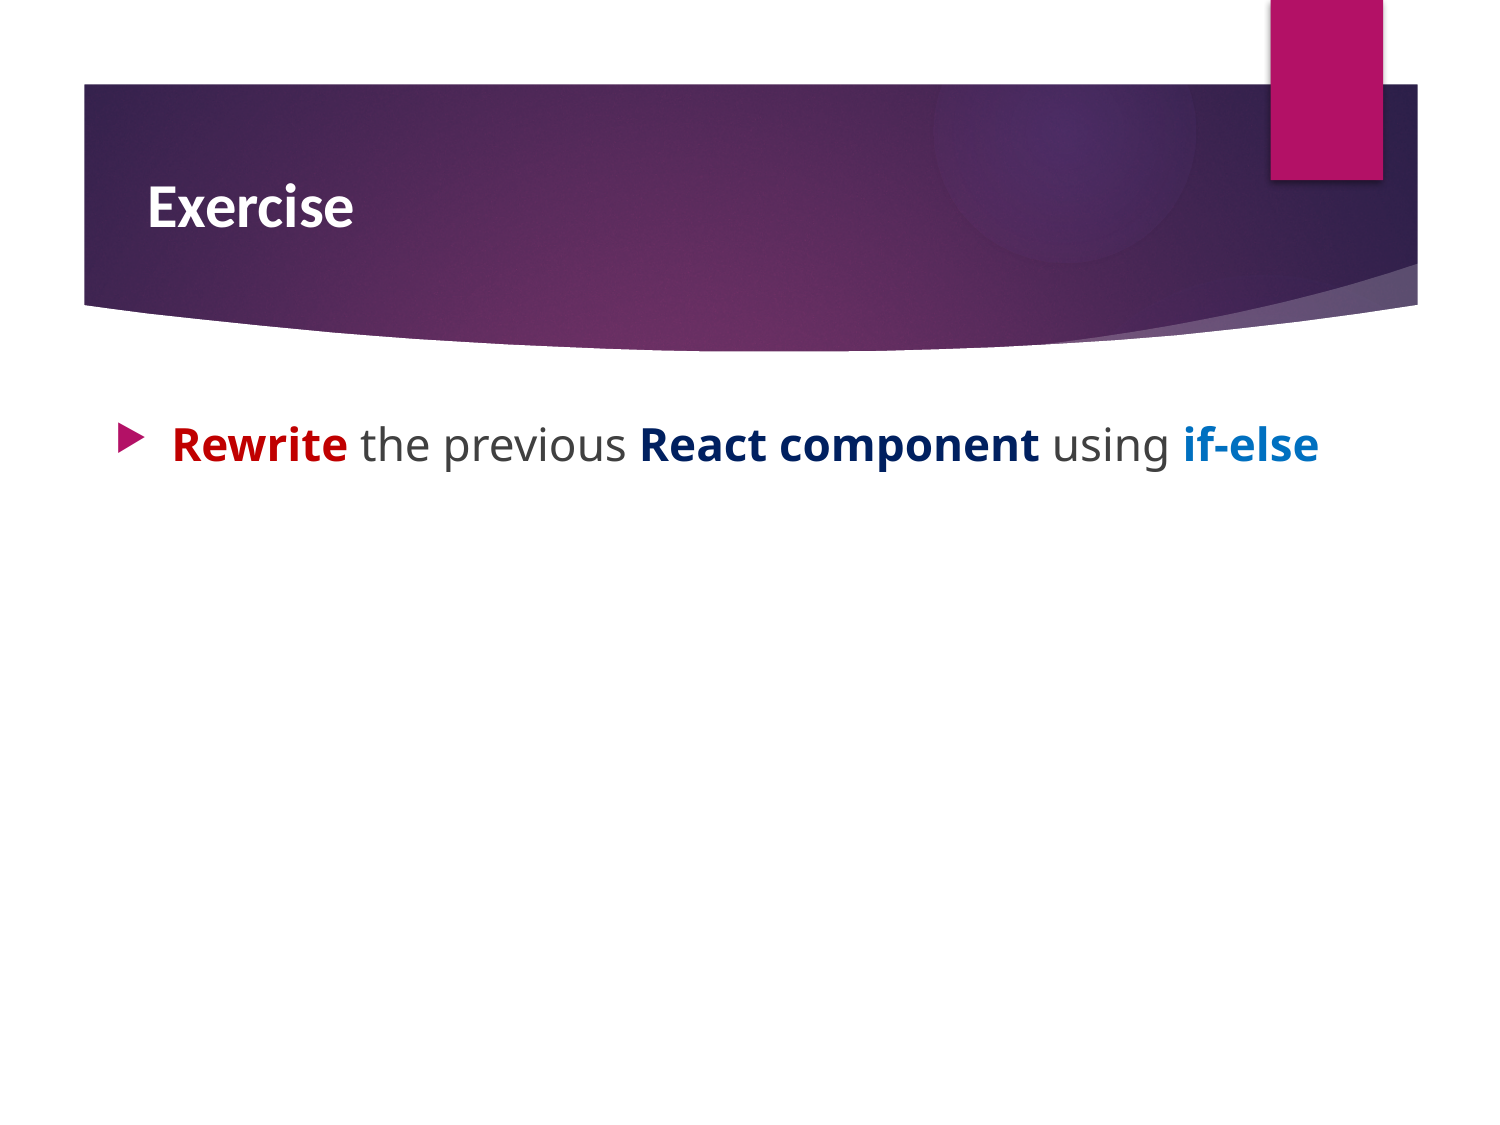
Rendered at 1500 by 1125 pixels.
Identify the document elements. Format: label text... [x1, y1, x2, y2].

text_box Exercise [0, 75, 817, 250]
title [46, 23, 1447, 186]
list Rewrite the previous React component using if-else [99, 408, 1413, 1088]
